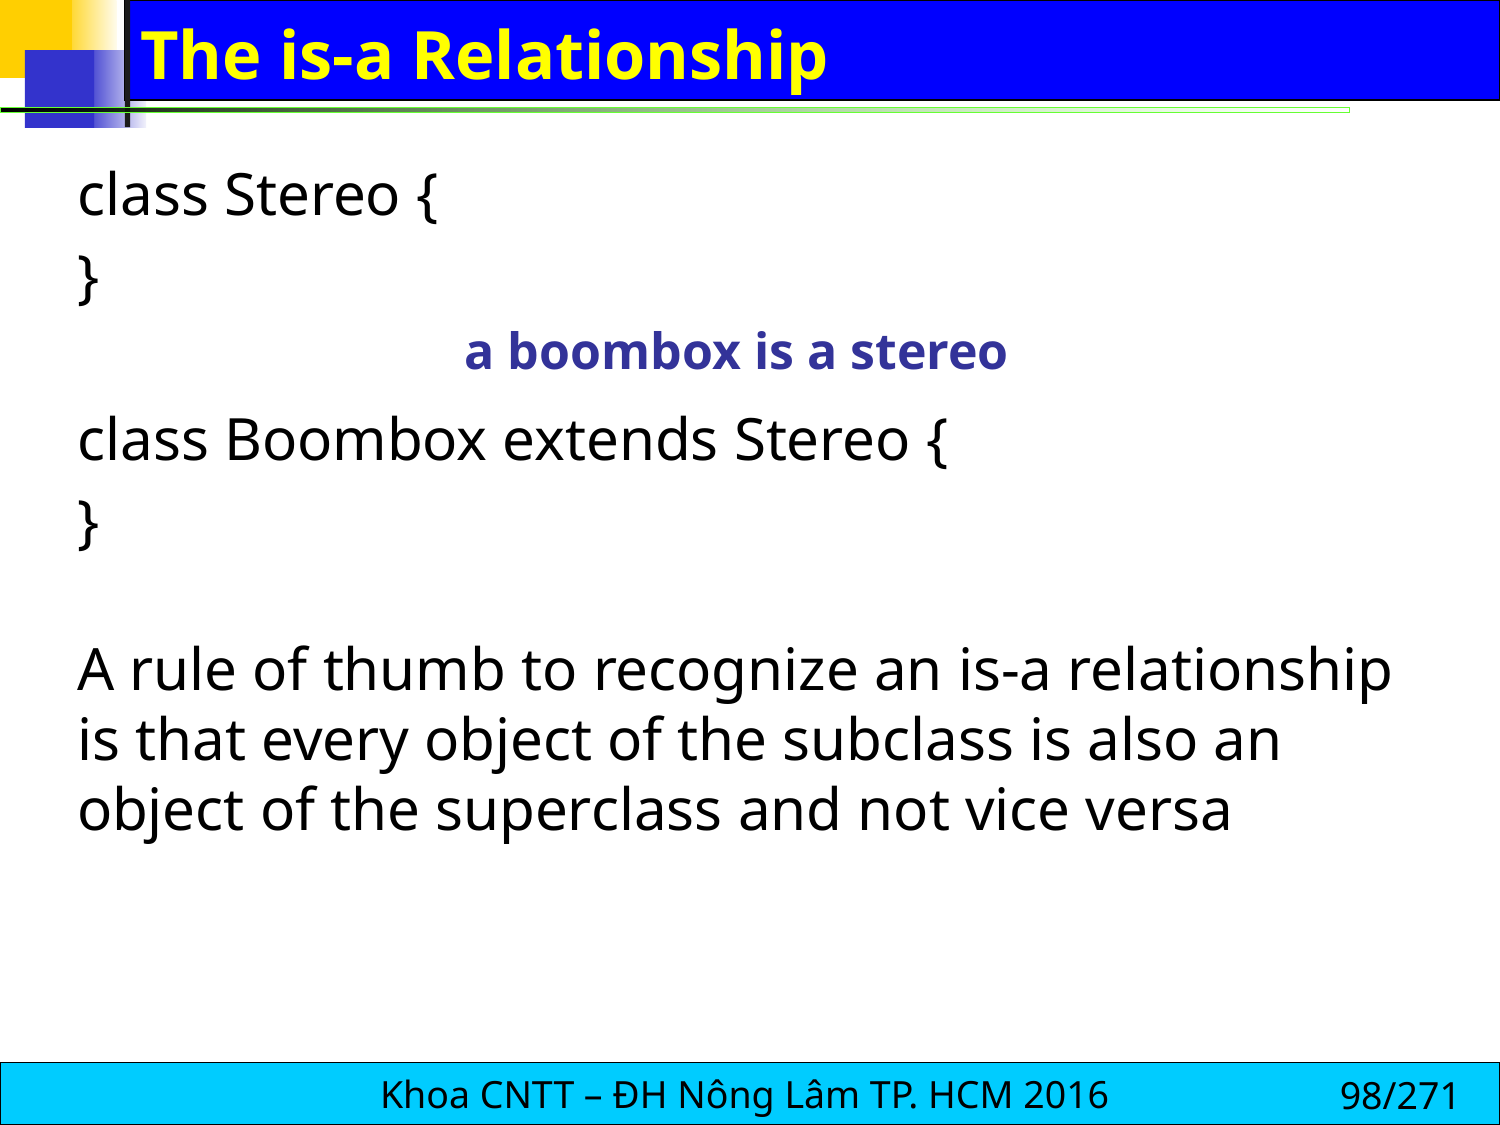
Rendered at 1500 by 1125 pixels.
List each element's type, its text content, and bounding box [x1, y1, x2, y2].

text_box a boombox is a stereo [449, 312, 1138, 388]
title The is-a Relationship [124, 12, 1467, 101]
list class Stereo { } class Boombox extends Stereo { } [62, 149, 1413, 624]
text_box A rule of thumb to recognize an is-a relationship is that every object of the subclass is also an object of the superclass and not vice versa [62, 624, 1413, 850]
